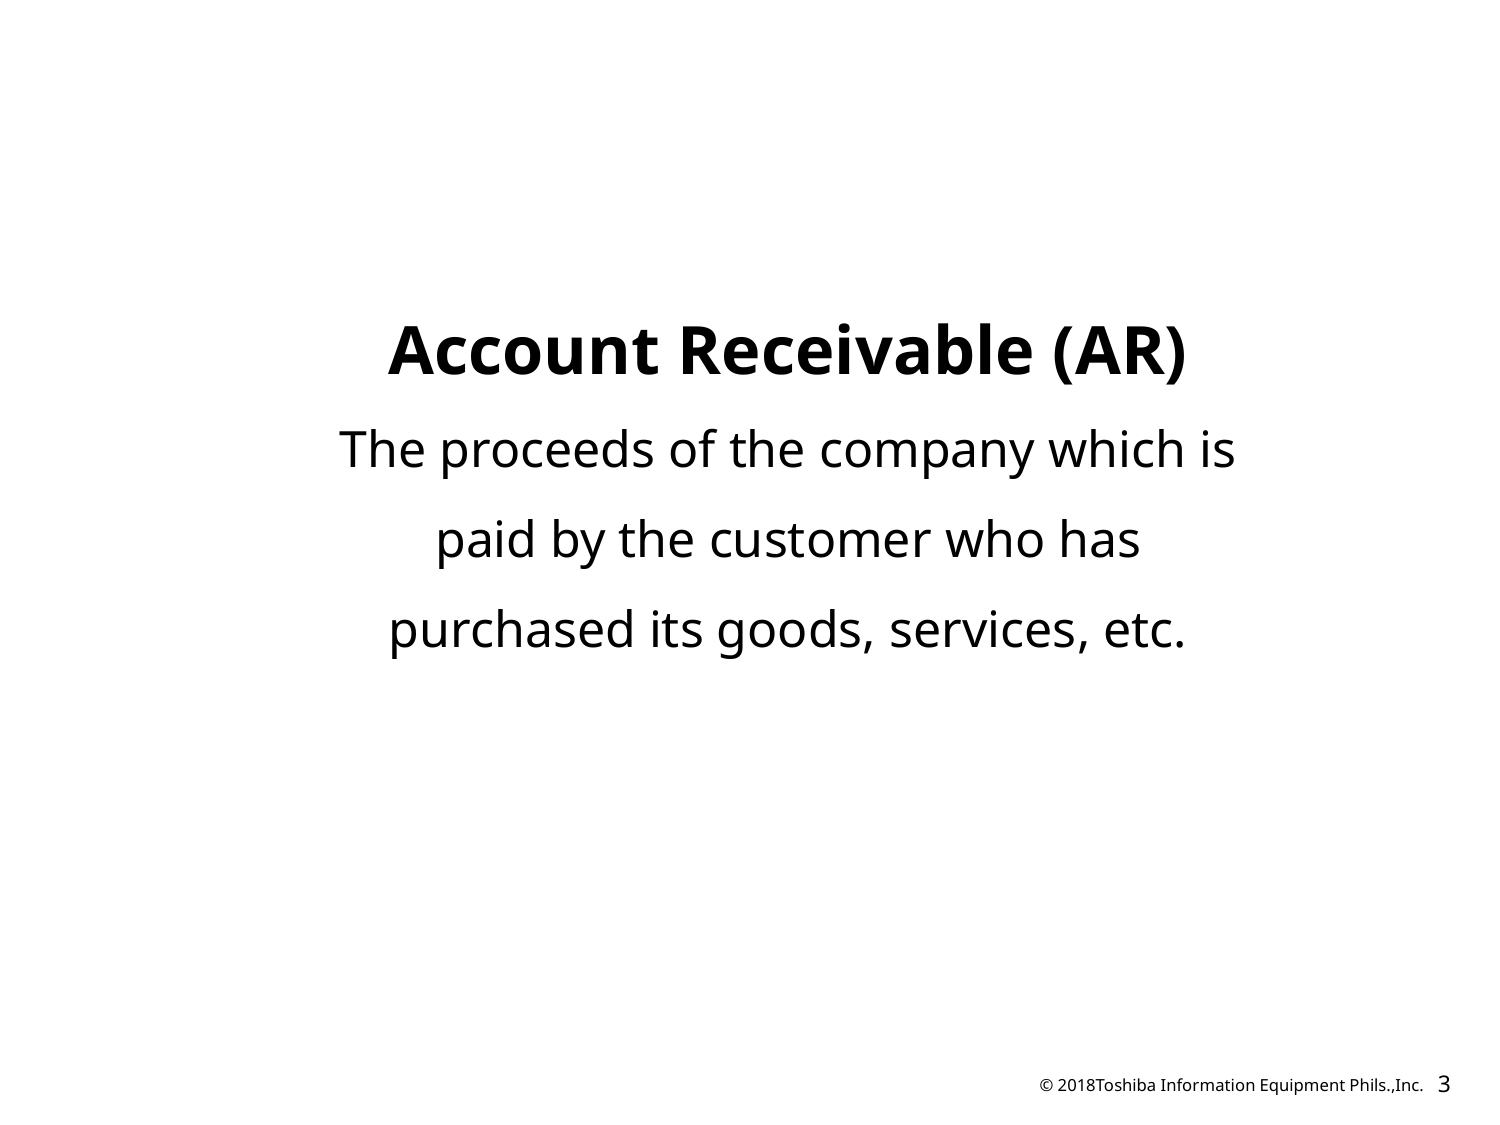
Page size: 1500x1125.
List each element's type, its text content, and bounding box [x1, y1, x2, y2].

list Account Receivable (AR) The proceeds of the company which is paid by the customer who has purchased its goods, services, etc. [234, 313, 1266, 812]
